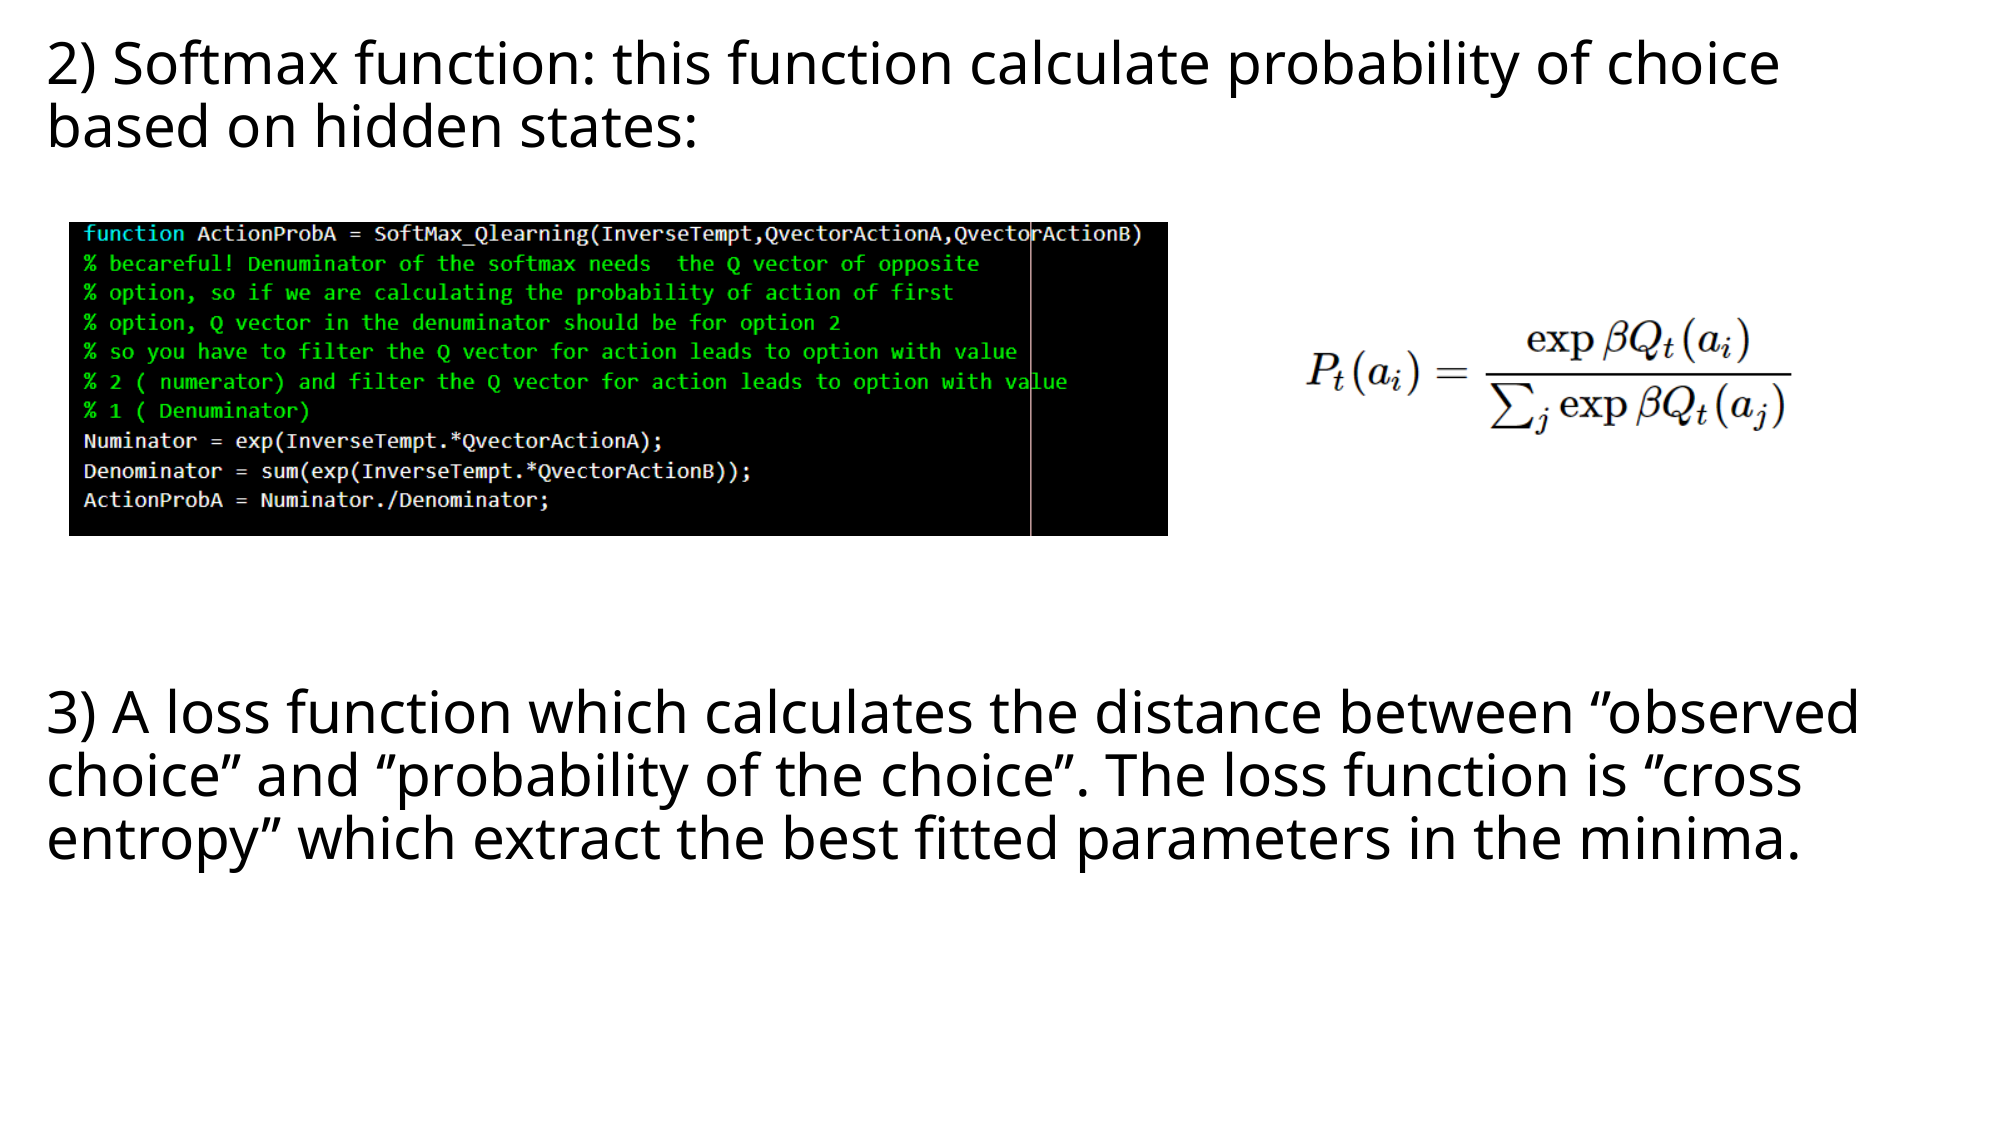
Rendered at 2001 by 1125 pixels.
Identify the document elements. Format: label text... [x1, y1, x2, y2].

picture [1277, 283, 1819, 475]
picture [69, 222, 1168, 536]
list 2) Softmax function: this function calculate probability of choice based on hidden states: 3) A loss function which calculates the distance between ‘’observed choice’’ and ‘’probability of the choice’’. The loss function is ‘’cross entropy’’ which extract the best fitted parameters in the minima. [31, 26, 1902, 1045]
